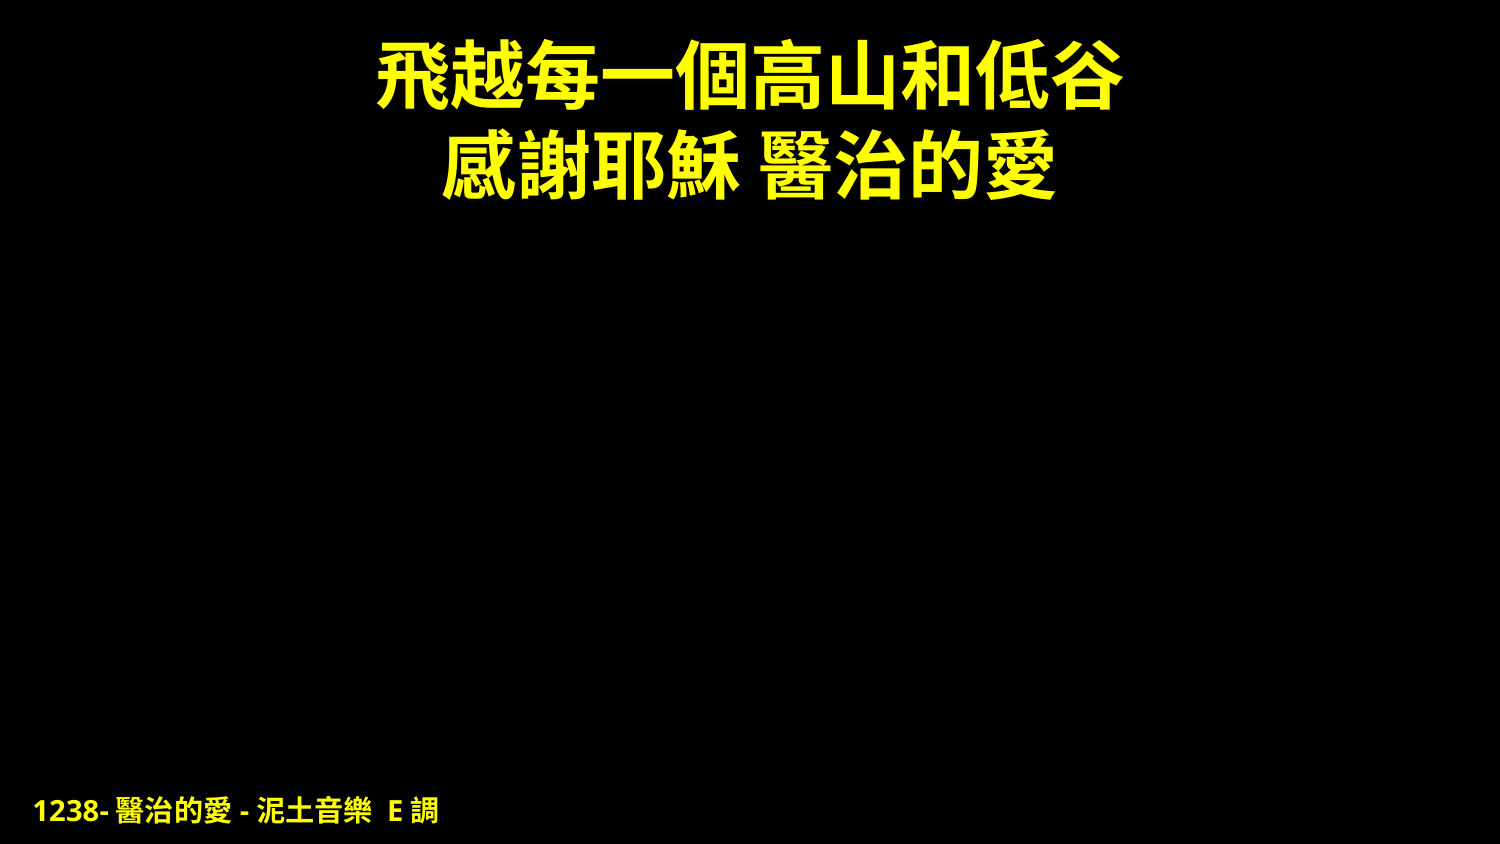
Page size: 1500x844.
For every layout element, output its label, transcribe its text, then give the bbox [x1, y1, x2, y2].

text_box 1238-醫治的愛-泥土音樂 E調 [17, 784, 774, 835]
title 飛越每一個高山和低谷 感謝耶穌 醫治的愛 [0, 0, 1500, 237]
